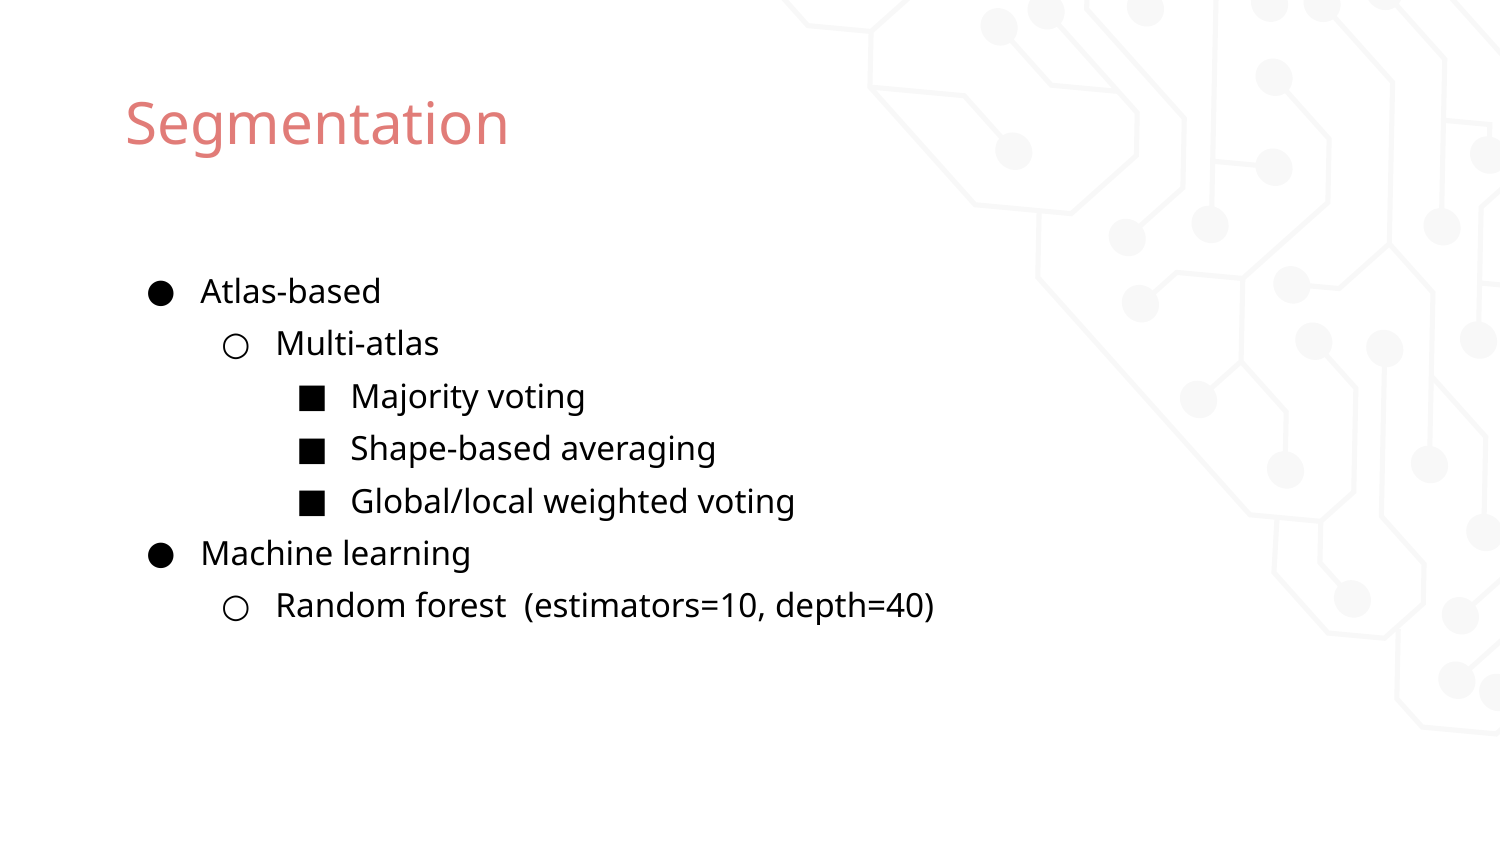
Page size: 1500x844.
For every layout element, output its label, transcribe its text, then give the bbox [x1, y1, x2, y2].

title Segmentation [110, 71, 933, 166]
list Atlas-based Multi-atlas Majority voting Shape-based averaging Global/local weighted voting Machine learning Random forest (estimators=10, depth=40) [110, 255, 1002, 721]
